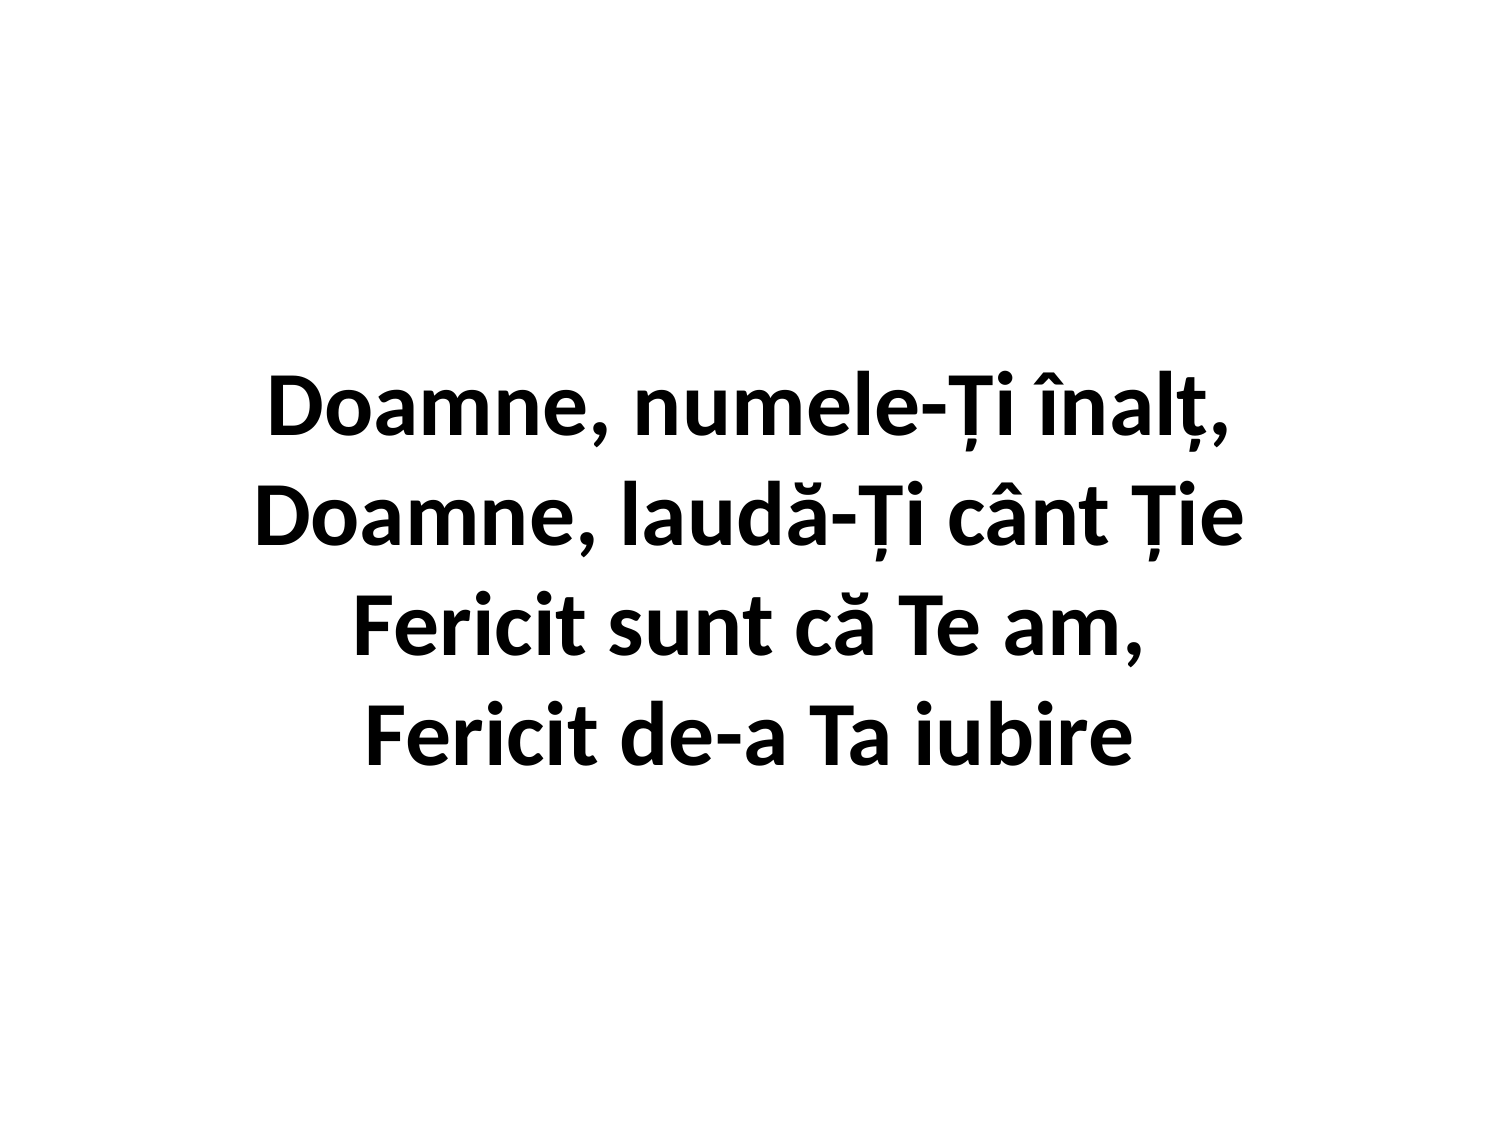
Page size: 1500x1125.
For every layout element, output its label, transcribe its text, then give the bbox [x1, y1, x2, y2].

title Doamne, numele-Ţi înalţ, Doamne, laudă-Ţi cânt Ţie Fericit sunt că Te am, Fericit de-a Ta iubire [75, 45, 1425, 1083]
